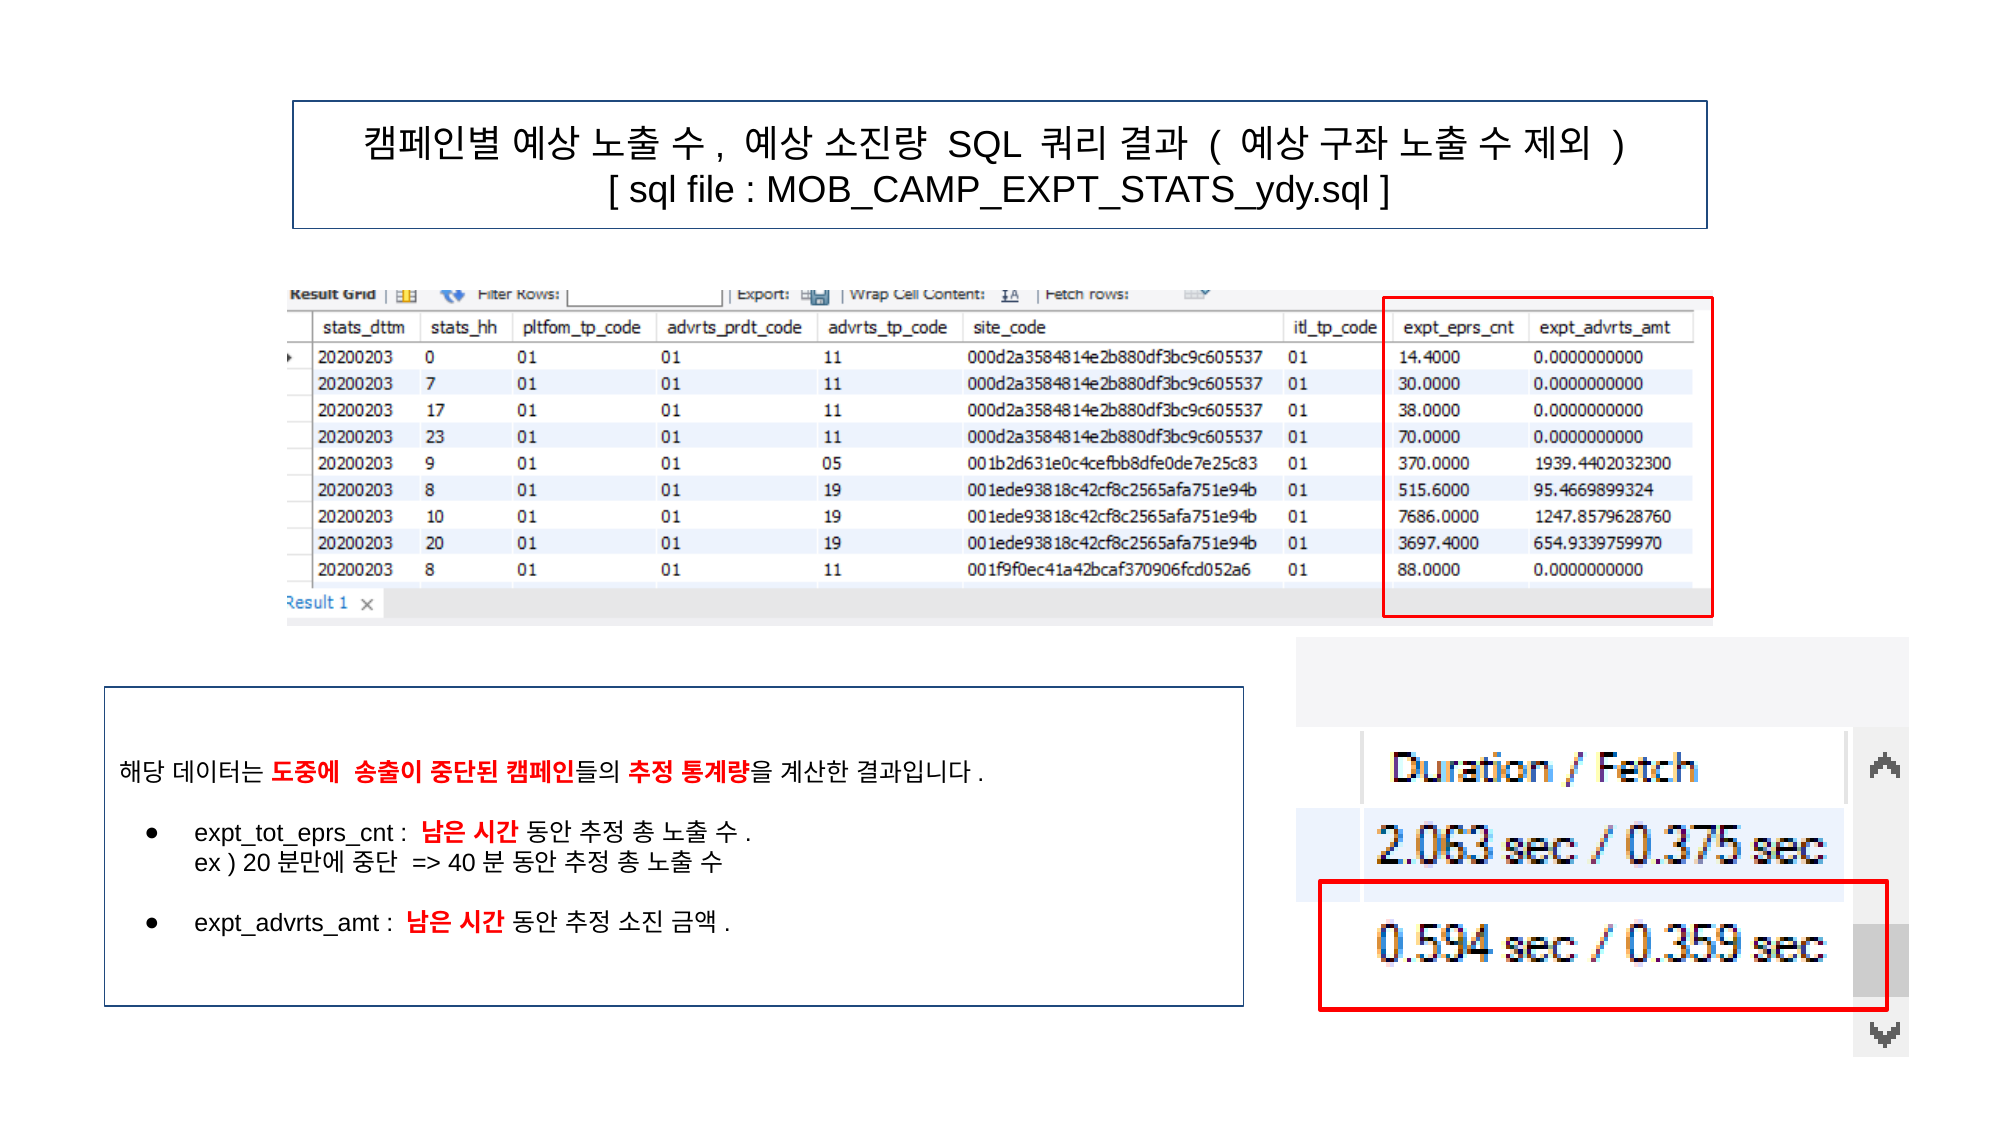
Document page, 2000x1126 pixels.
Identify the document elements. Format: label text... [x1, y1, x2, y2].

picture [287, 289, 1713, 627]
picture [1296, 636, 1909, 1057]
text_box 해당 데이터는 도중에 송출이 중단된 캠페인들의 추정 통계량을 계산한 결과입니다. expt_tot_eprs_cnt : 남은 시간 동안 추정 총 노출 수. ex ) 20분만에 중단 => 40분 동안 추정 총 노출 수 expt_advrts_amt : 남은 시간 동안 추정 소진 금액. [104, 687, 1244, 1006]
text_box 캠페인별 예상 노출 수, 예상 소진량 SQL 쿼리 결과 ( 예상 구좌 노출 수 제외 ) [ sql file : MOB_CAMP_EXPT_STATS_ydy.sql ] [292, 100, 1707, 229]
